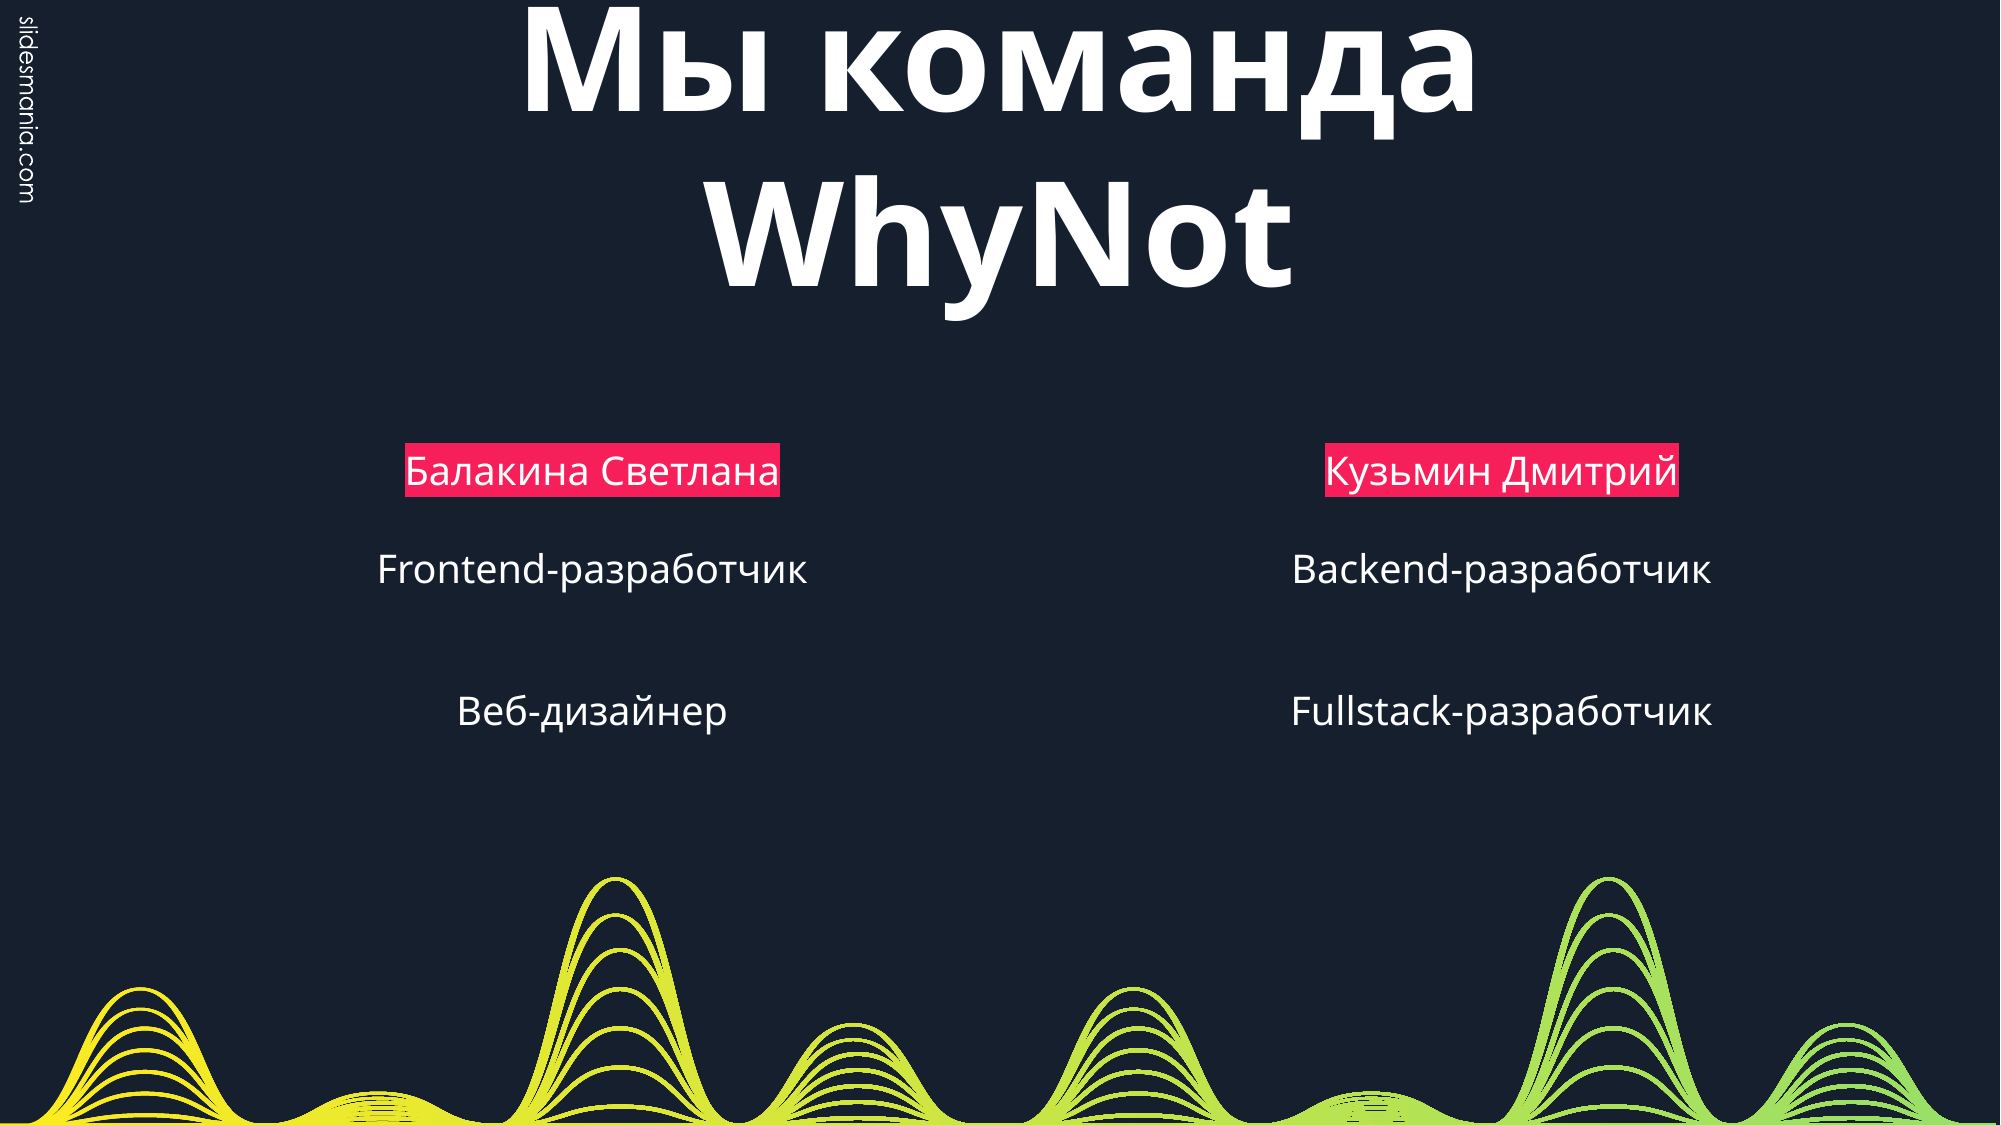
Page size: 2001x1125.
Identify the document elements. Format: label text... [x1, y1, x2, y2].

list Балакина Светлана Frontend-разработчик Веб-дизайнер [197, 418, 988, 892]
title Мы команда WhyNot [197, 32, 1803, 250]
text_box Кузьмин Дмитрий Backend-разработчик Fullstack-разработчик [1106, 418, 1897, 927]
